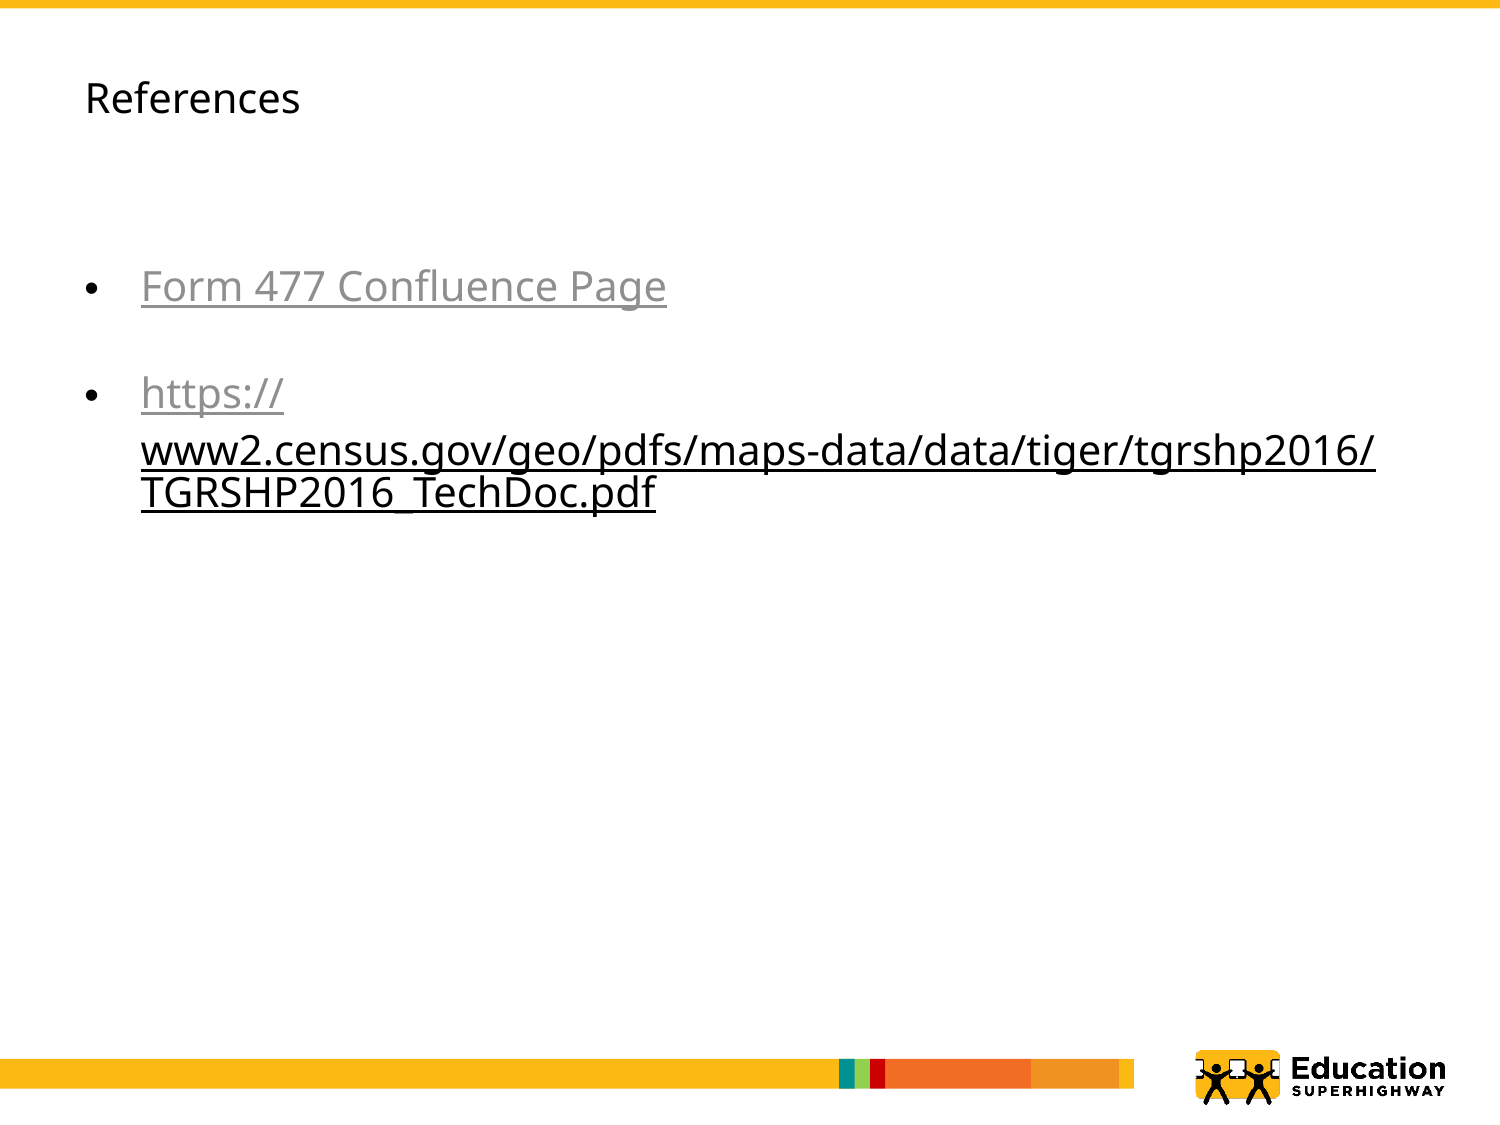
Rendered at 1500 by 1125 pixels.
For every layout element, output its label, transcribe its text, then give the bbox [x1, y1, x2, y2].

text_box Form 477 Confluence Page https://www2.census.gov/geo/pdfs/maps-data/data/tiger/tgrshp2016/TGRSHP2016_TechDoc.pdf [69, 202, 1412, 538]
title References [69, 62, 1459, 130]
picture [1177, 1030, 1466, 1125]
